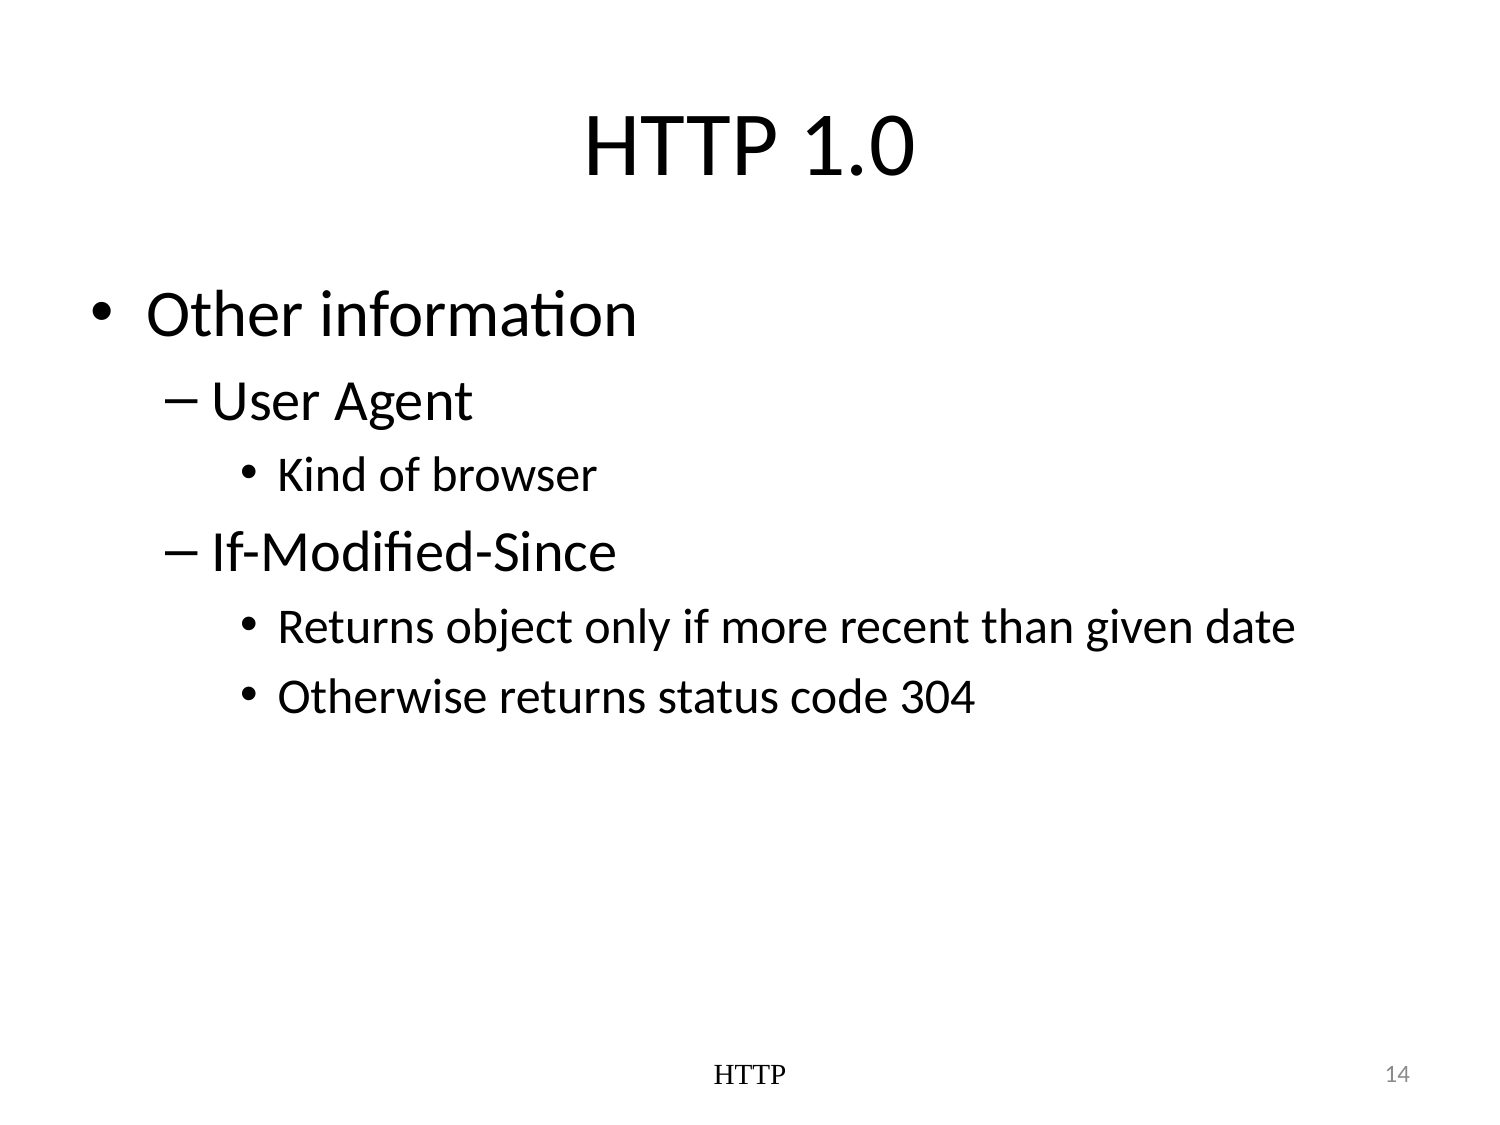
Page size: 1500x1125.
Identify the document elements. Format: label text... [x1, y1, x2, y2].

footer HTTP [512, 1042, 988, 1103]
title HTTP 1.0 [75, 45, 1425, 233]
slide_number 14 [1074, 1042, 1425, 1103]
list Other information User Agent Kind of browser If-Modified-Since Returns object only if more recent than given date Otherwise returns status code 304 [75, 262, 1425, 1005]
